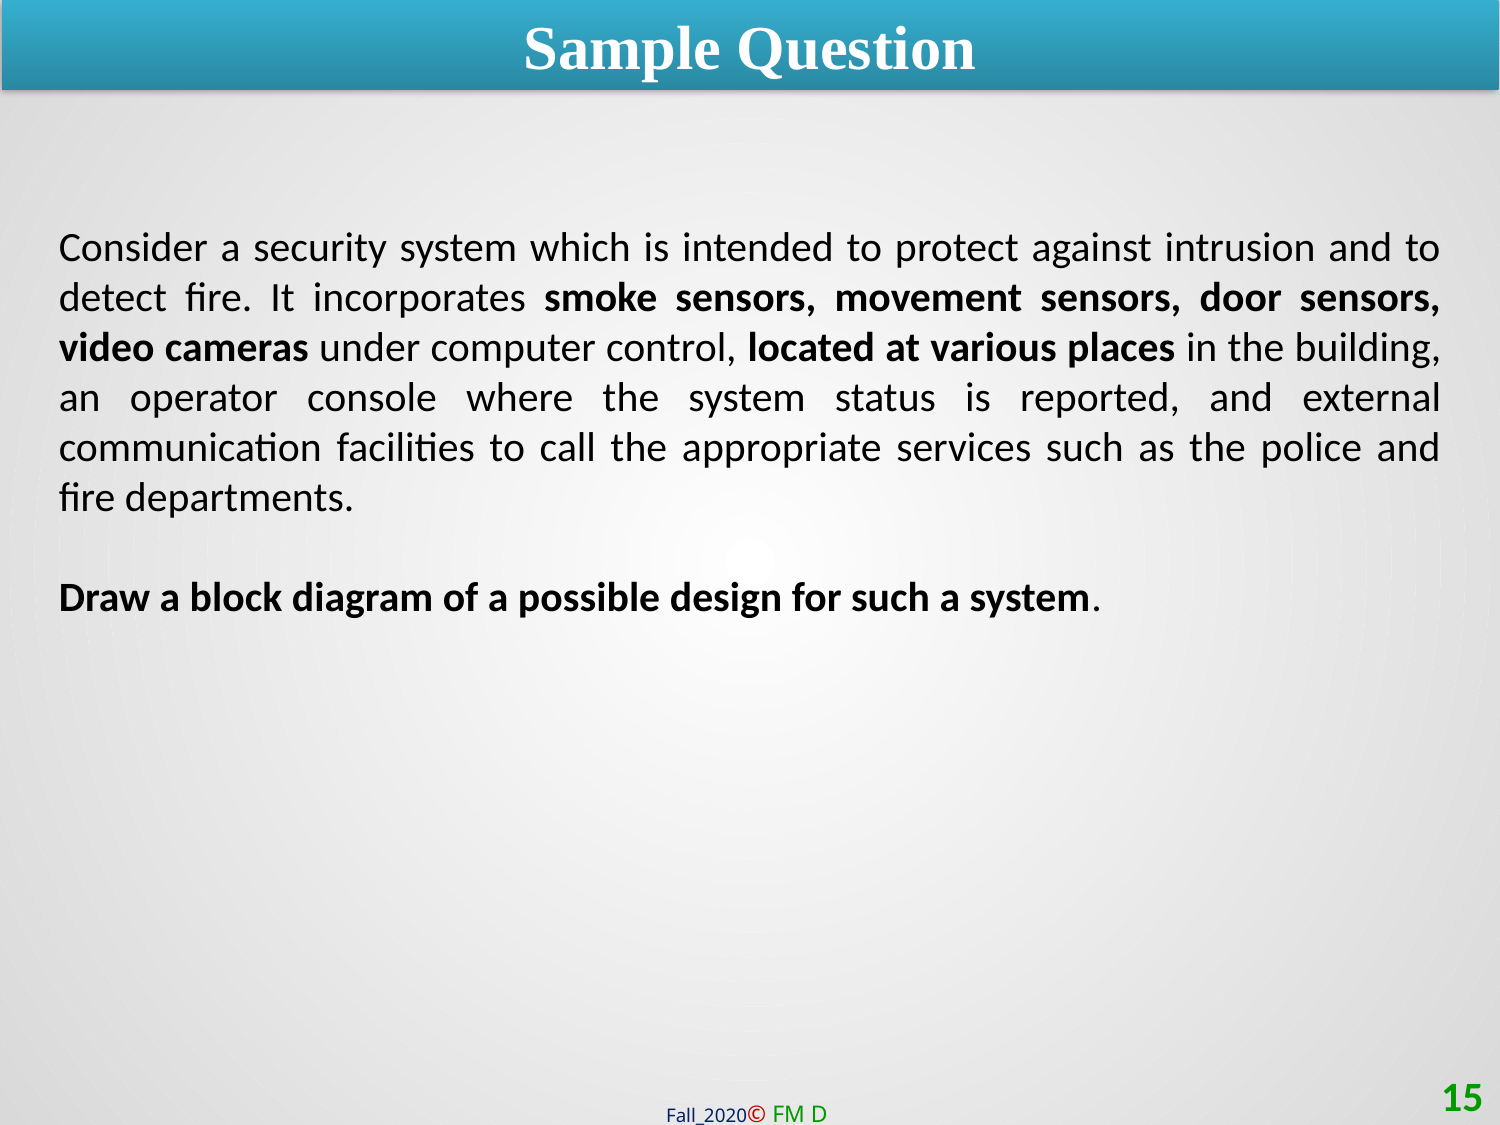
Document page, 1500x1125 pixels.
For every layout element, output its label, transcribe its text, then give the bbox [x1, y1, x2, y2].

text_box Sample Question [2, 0, 1499, 90]
slide_number 15 [1148, 1065, 1499, 1125]
text_box Consider a security system which is intended to protect against intrusion and to detect fire. It incorporates smoke sensors, movement sensors, door sensors, video cameras under computer control, located at various places in the building, an operator console where the system status is reported, and external communication facilities to call the appropriate services such as the police and fire departments. Draw a block diagram of a possible design for such a system. [43, 212, 1457, 628]
